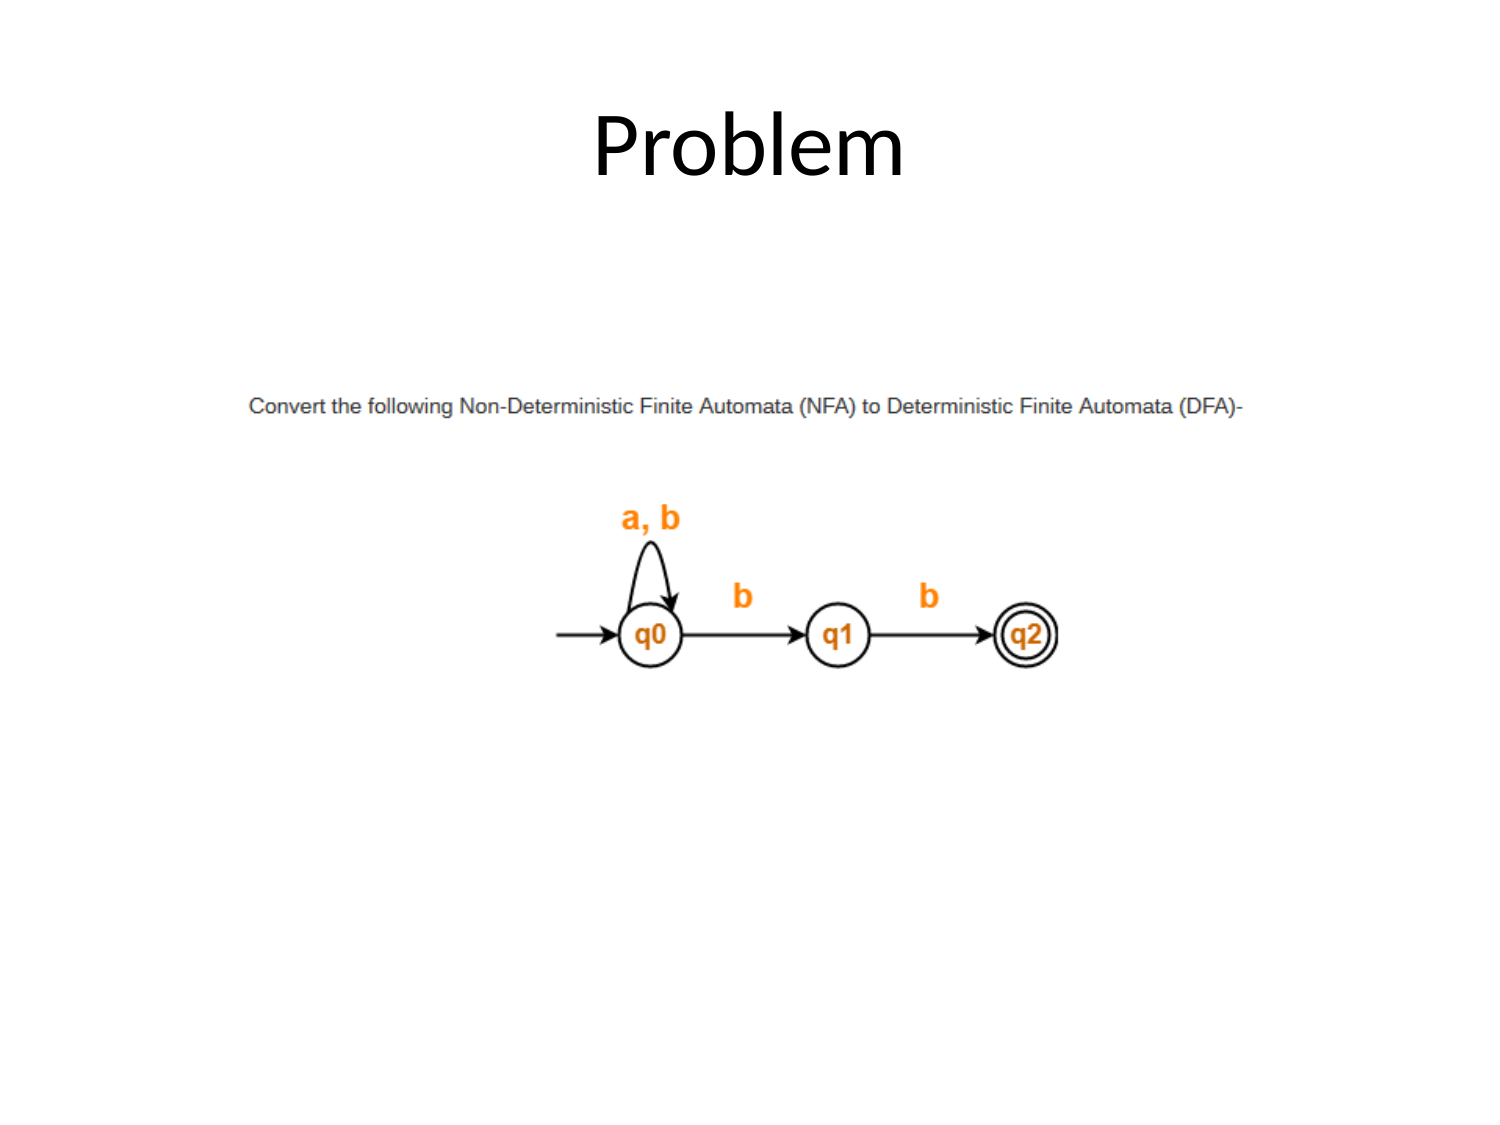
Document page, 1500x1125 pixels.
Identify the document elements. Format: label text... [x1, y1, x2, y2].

title Problem [75, 45, 1425, 233]
picture [243, 376, 1257, 749]
